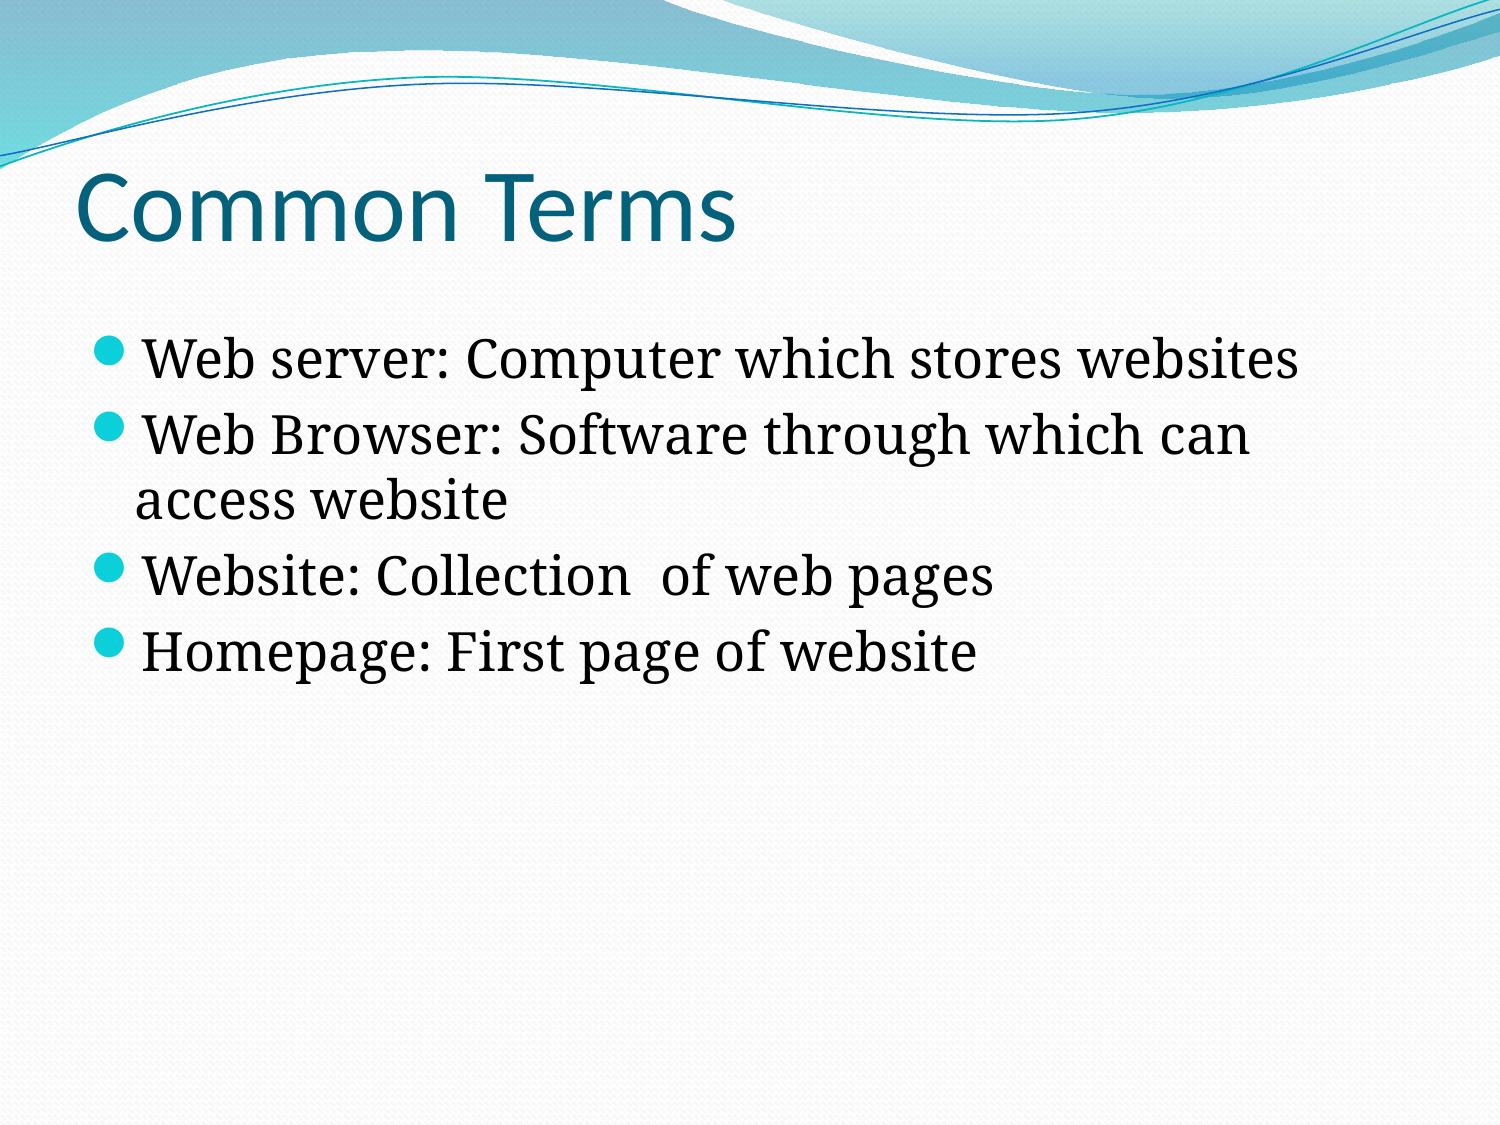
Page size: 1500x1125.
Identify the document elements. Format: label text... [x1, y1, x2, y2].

list Web server: Computer which stores websites Web Browser: Software through which can access website Website: Collection of web pages Homepage: First page of website [75, 317, 1425, 1038]
title Common Terms [75, 115, 1425, 263]
